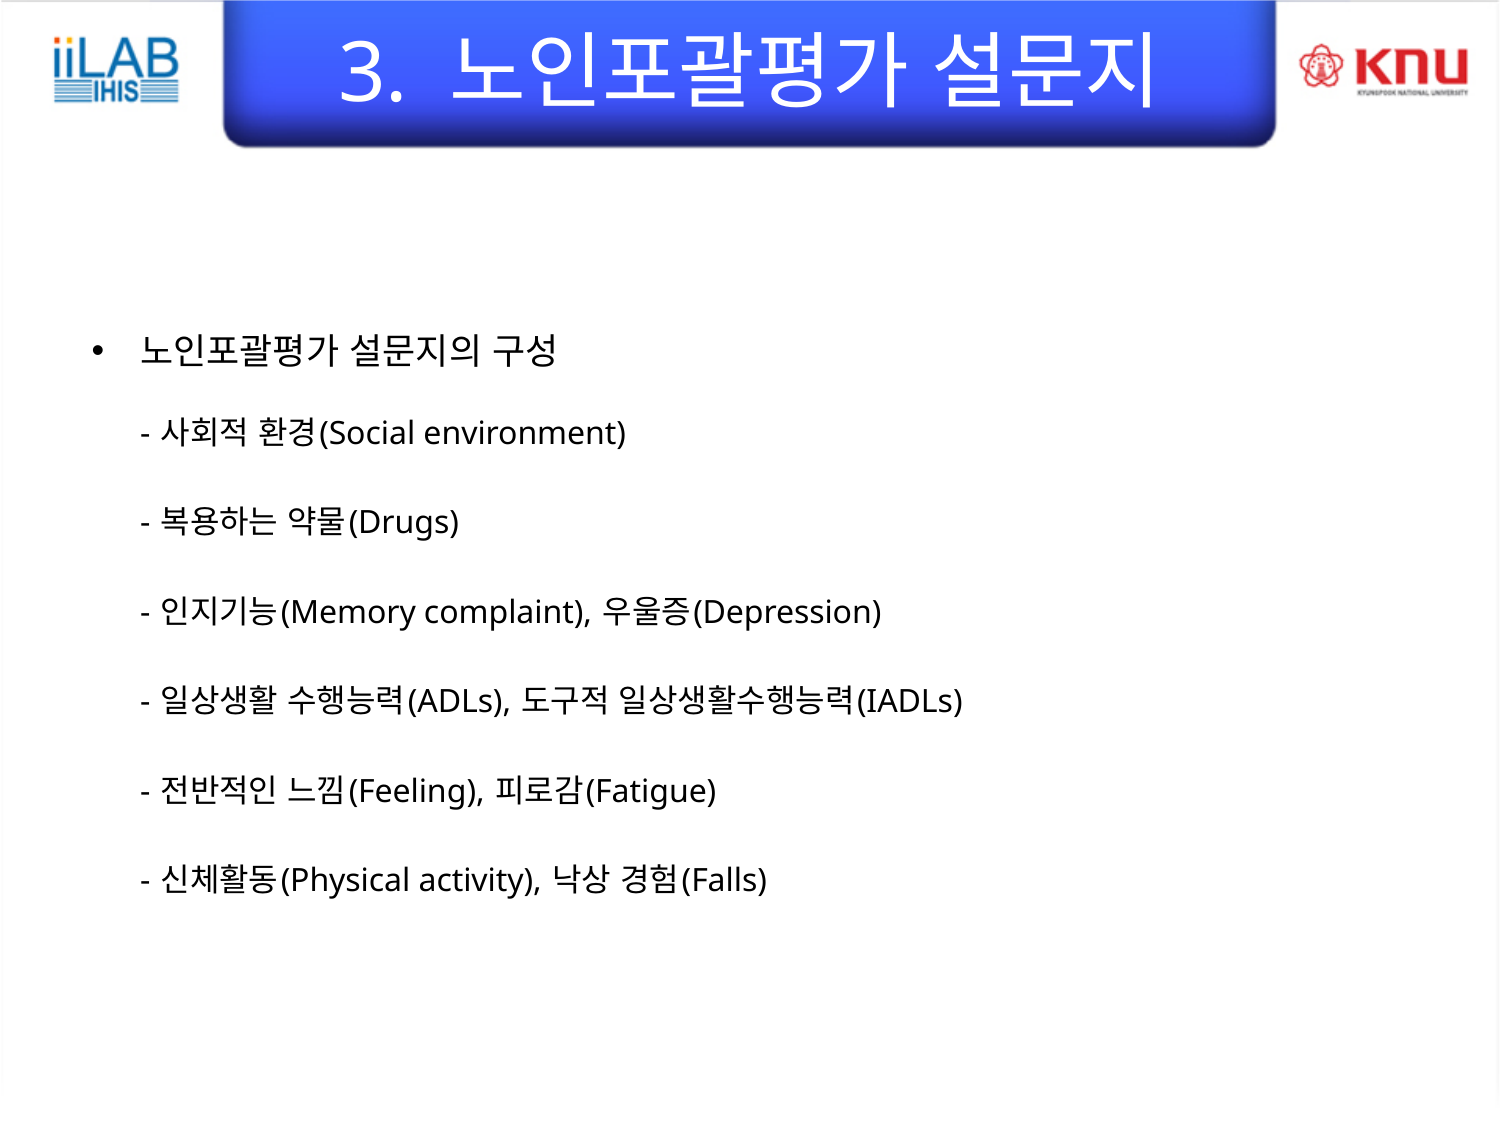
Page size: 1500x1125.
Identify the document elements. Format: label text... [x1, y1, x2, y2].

text_box 노인포괄평가 설문지의 구성 - 사회적 환경(Social environment) - 복용하는 약물(Drugs) - 인지기능(Memory complaint), 우울증(Depression) - 일상생활 수행능력(ADLs), 도구적 일상생활수행능력(IADLs) - 전반적인 느낌(Feeling), 피로감(Fatigue) - 신체활동(Physical activity), 낙상 경험(Falls) [76, 245, 1427, 988]
picture [0, 0, 1500, 1125]
title 3. 노인포괄평가 설문지 [230, 0, 1270, 138]
